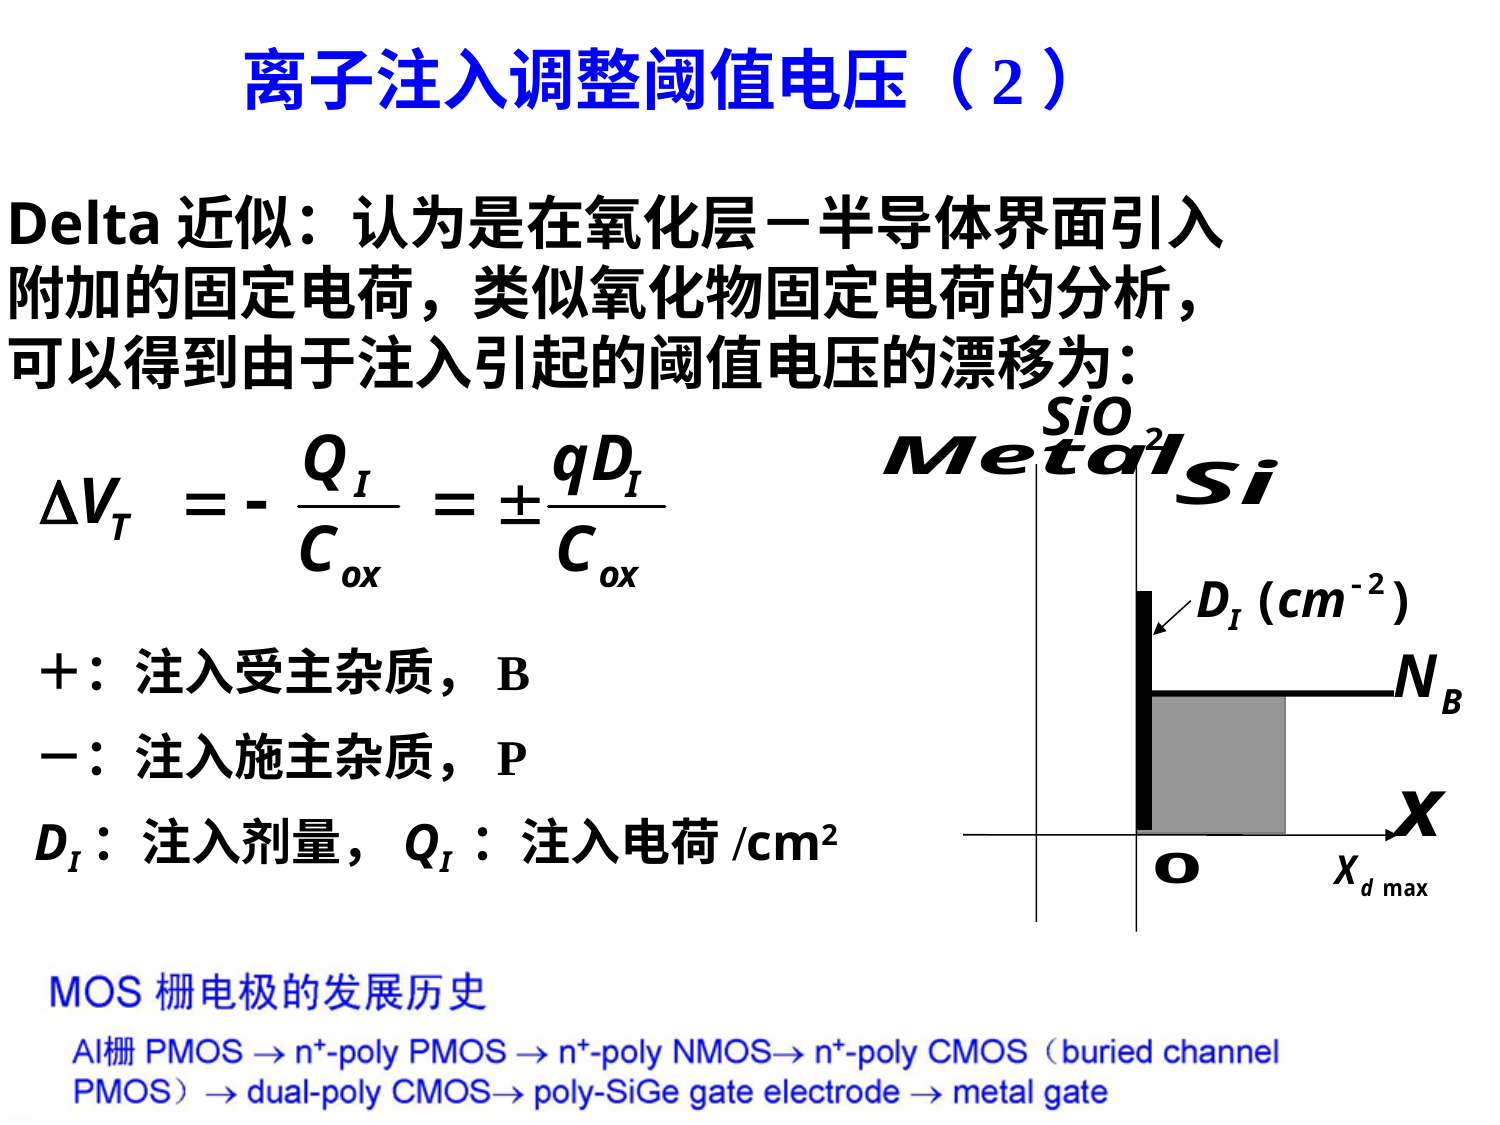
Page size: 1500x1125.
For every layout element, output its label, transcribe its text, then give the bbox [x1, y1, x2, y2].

text_box Delta近似：认为是在氧化层－半导体界面引入附加的固定电荷，类似氧化物固定电荷的分析，可以得到由于注入引起的阈值电压的漂移为： [0, 178, 1266, 404]
text_box ＋：注入受主杂质，B －：注入施主杂质，P DI：注入剂量，QI ：注入电荷/cm2 [20, 633, 857, 887]
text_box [869, 386, 1481, 932]
text_box 离子注入调整阈值电压（2） [130, 30, 1220, 126]
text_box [29, 417, 679, 603]
picture [11, 952, 1299, 1121]
